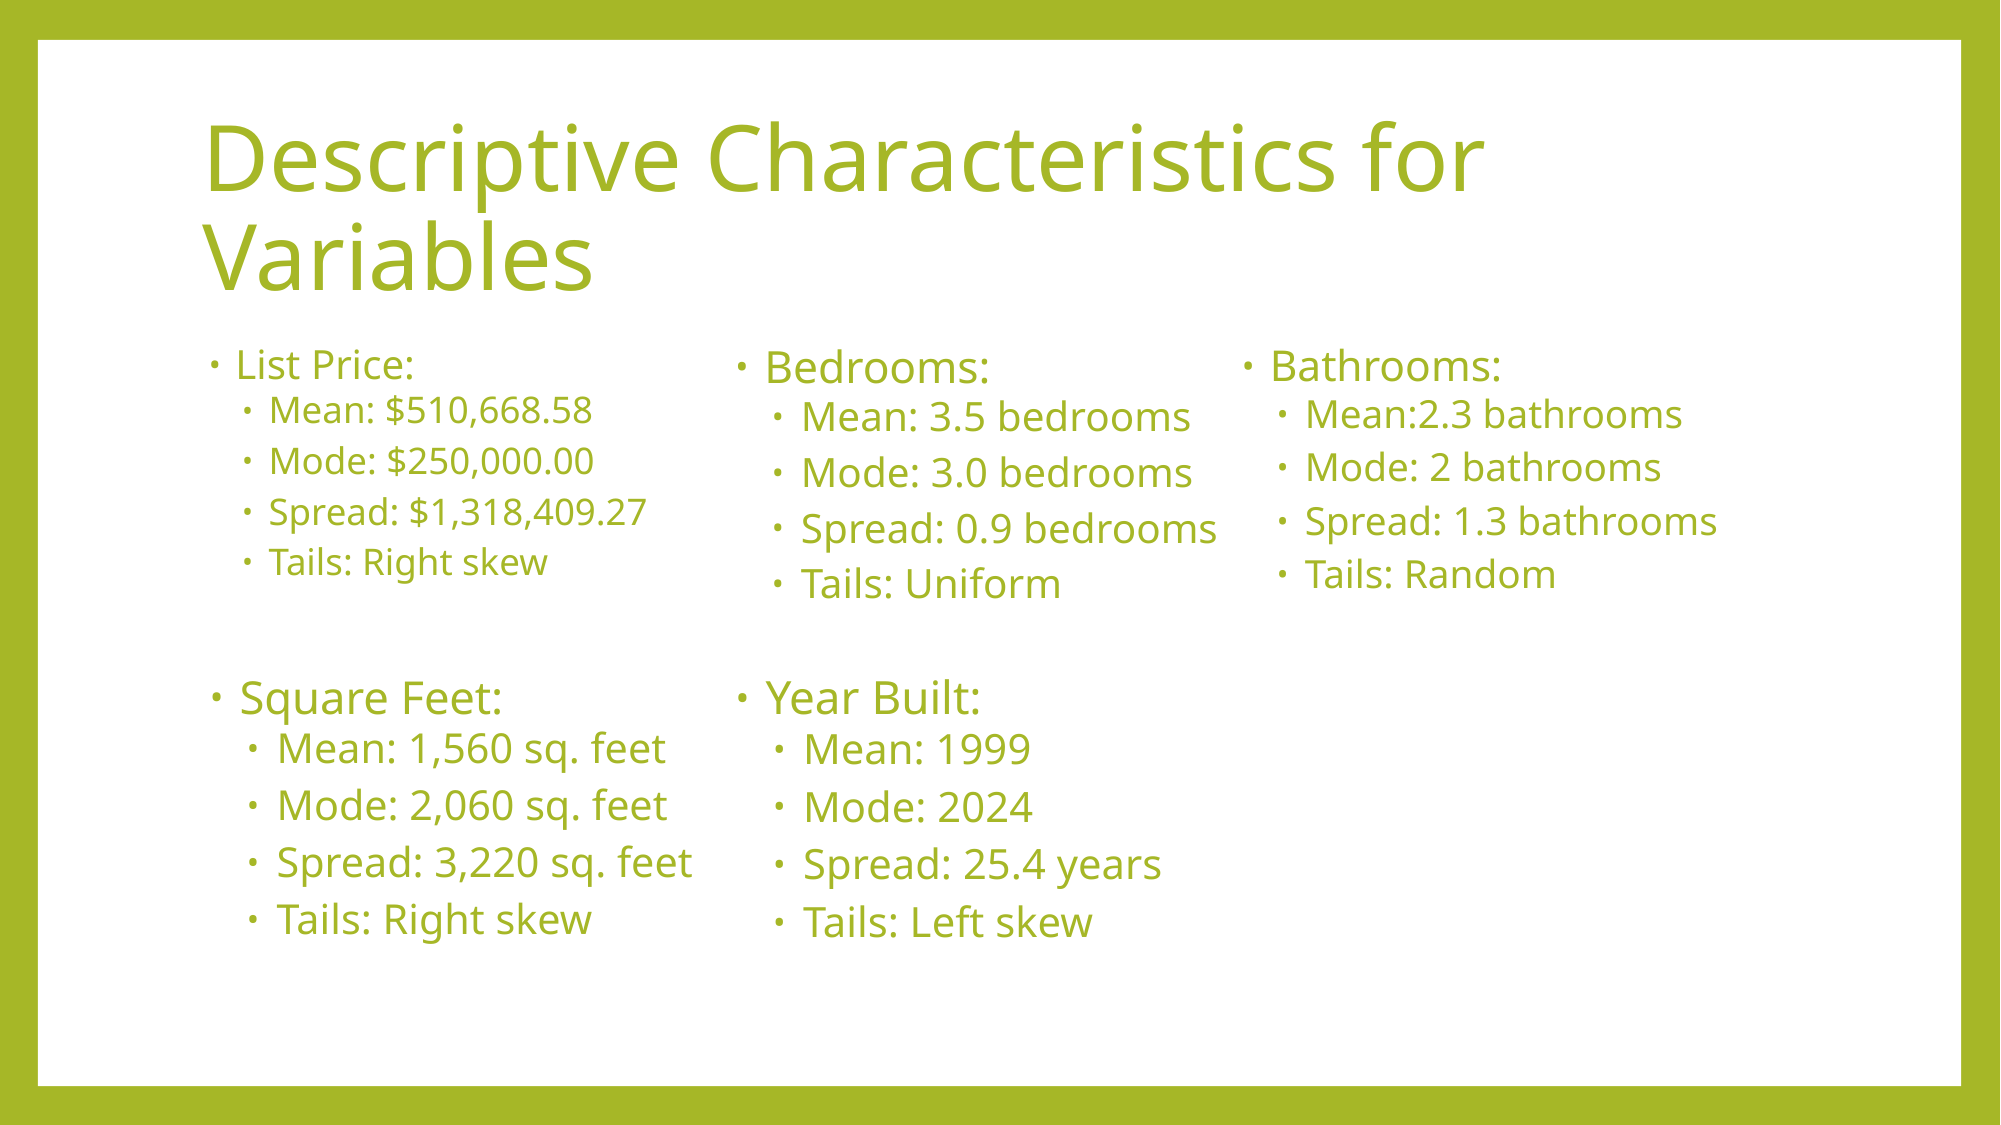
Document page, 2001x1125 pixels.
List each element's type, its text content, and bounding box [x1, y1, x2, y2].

text_box Year Built: Mean: 1999 Mode: 2024 Spread: 25.4 years Tails: Left skew [713, 667, 1239, 959]
title Descriptive Characteristics for Variables [187, 99, 1808, 323]
text_box Bathrooms: Mean:2.3 bathrooms Mode: 2 bathrooms Spread: 1.3 bathrooms Tails: Random [1219, 337, 1746, 629]
text_box Square Feet: Mean: 1,560 sq. feet Mode: 2,060 sq. feet Spread: 3,220 sq. feet Tails: Right skew [187, 667, 713, 959]
list List Price: Mean: $510,668.58 Mode: $250,000.00 Spread: $1,318,409.27 Tails: Right skew [187, 337, 670, 629]
text_box Bedrooms: Mean: 3.5 bedrooms Mode: 3.0 bedrooms Spread: 0.9 bedrooms Tails: Uniform [713, 337, 1219, 629]
